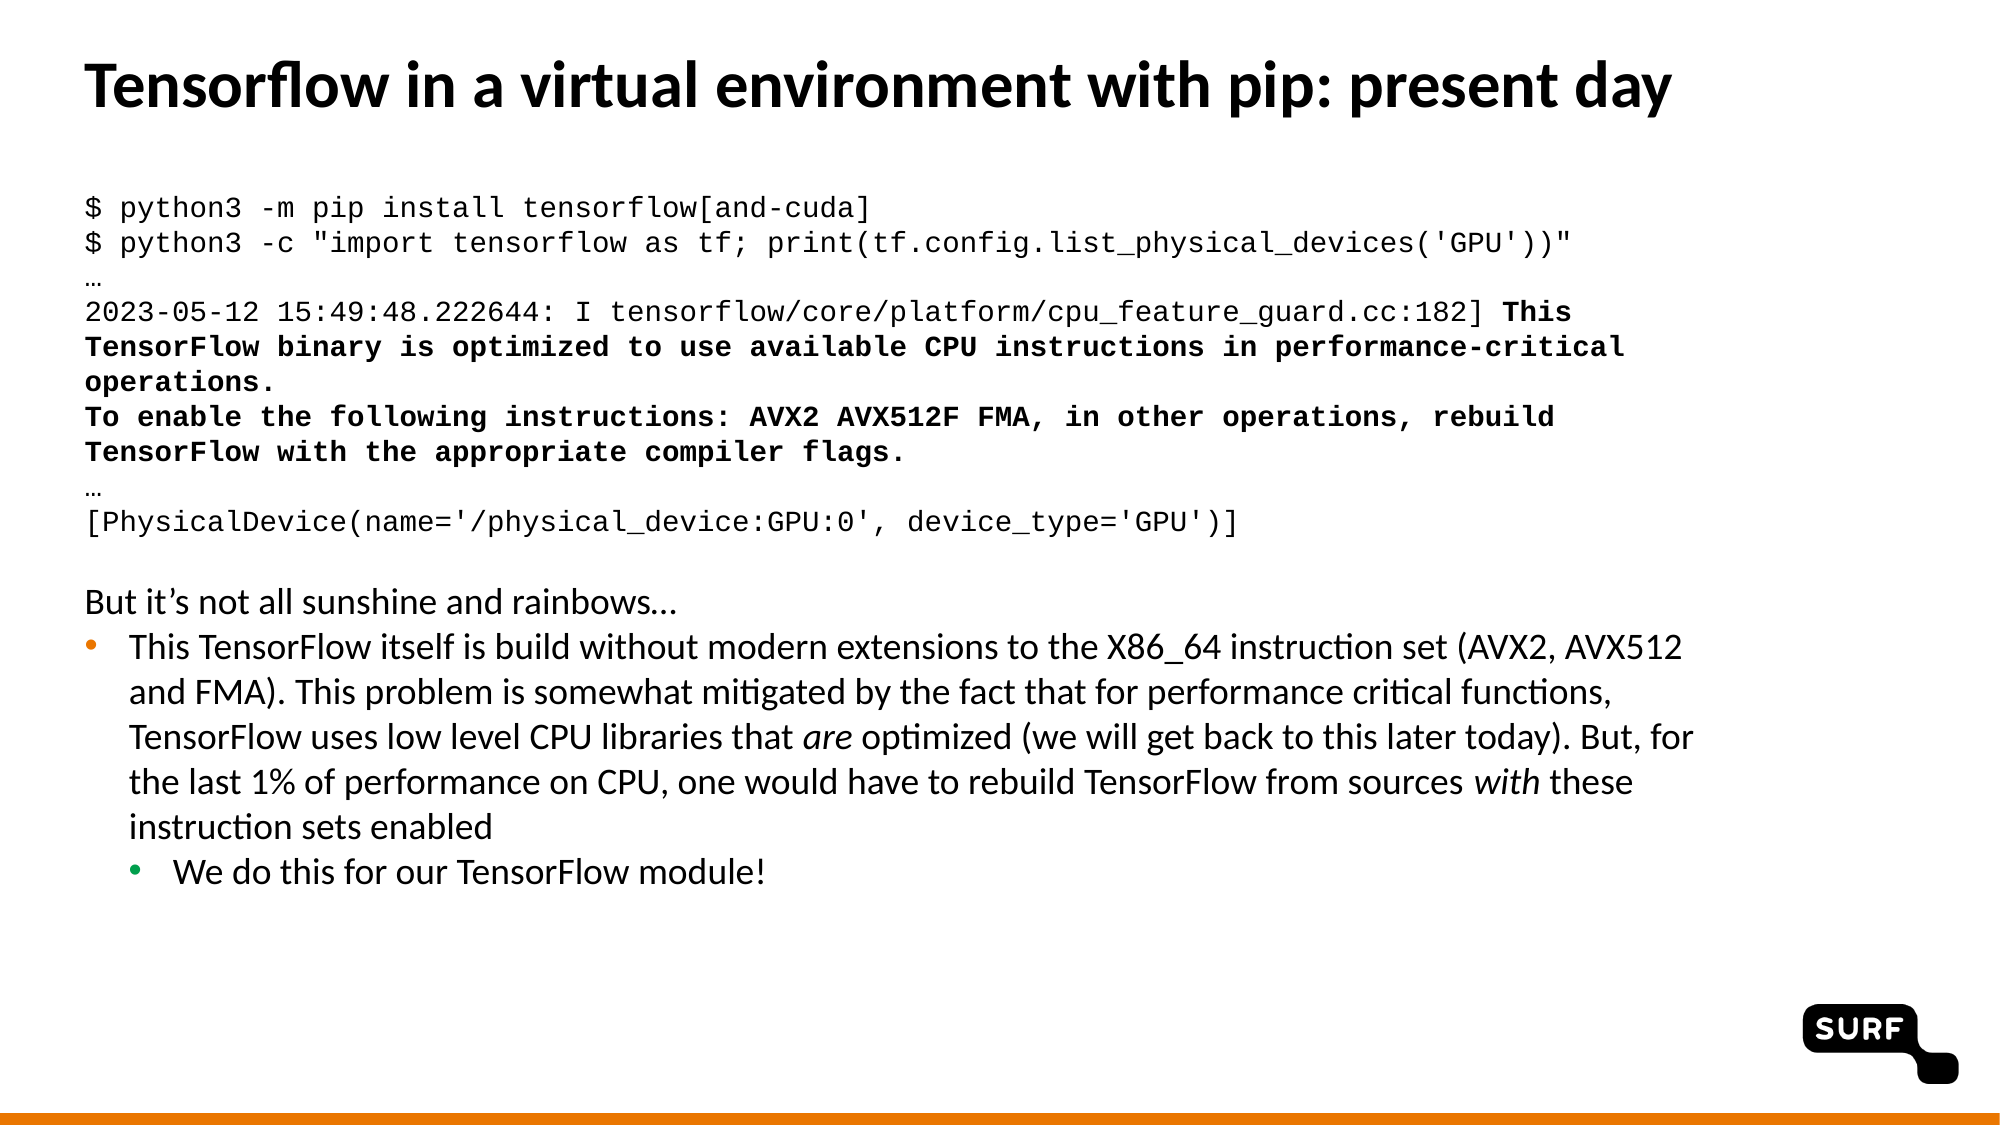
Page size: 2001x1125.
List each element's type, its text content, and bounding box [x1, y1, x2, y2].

title Tensorflow in a virtual environment with pip: present day [85, 44, 1914, 144]
picture [1802, 1004, 1959, 1084]
list $ python3 -m pip install tensorflow[and-cuda] $ python3 -c "import tensorflow as tf; print(tf.config.list_physical_devices('GPU'))" … 2023-05-12 15:49:48.222644: I tensorflow/core/platform/cpu_feature_guard.cc:182] This TensorFlow binary is optimized to use available CPU instructions in performance-critical operations. To enable the following instructions: AVX2 AVX512F FMA, in other operations, rebuild TensorFlow with the appropriate compiler flags. … [PhysicalDevice(name='/physical_device:GPU:0', device_type='GPU')] But it’s not all sunshine and rainbows… This TensorFlow itself is build without modern extensions to the X86_64 instruction set (AVX2, AVX512 and FMA). This problem is somewhat mitigated by the fact that for performance critical functions, TensorFlow uses low level CPU libraries that are optimized (we will get back to this later today). But, for the last 1% of performance on CPU, one would have to rebuild TensorFlow from sources with these instruction sets enabled We do this for our TensorFlow module! [84, 187, 1706, 919]
